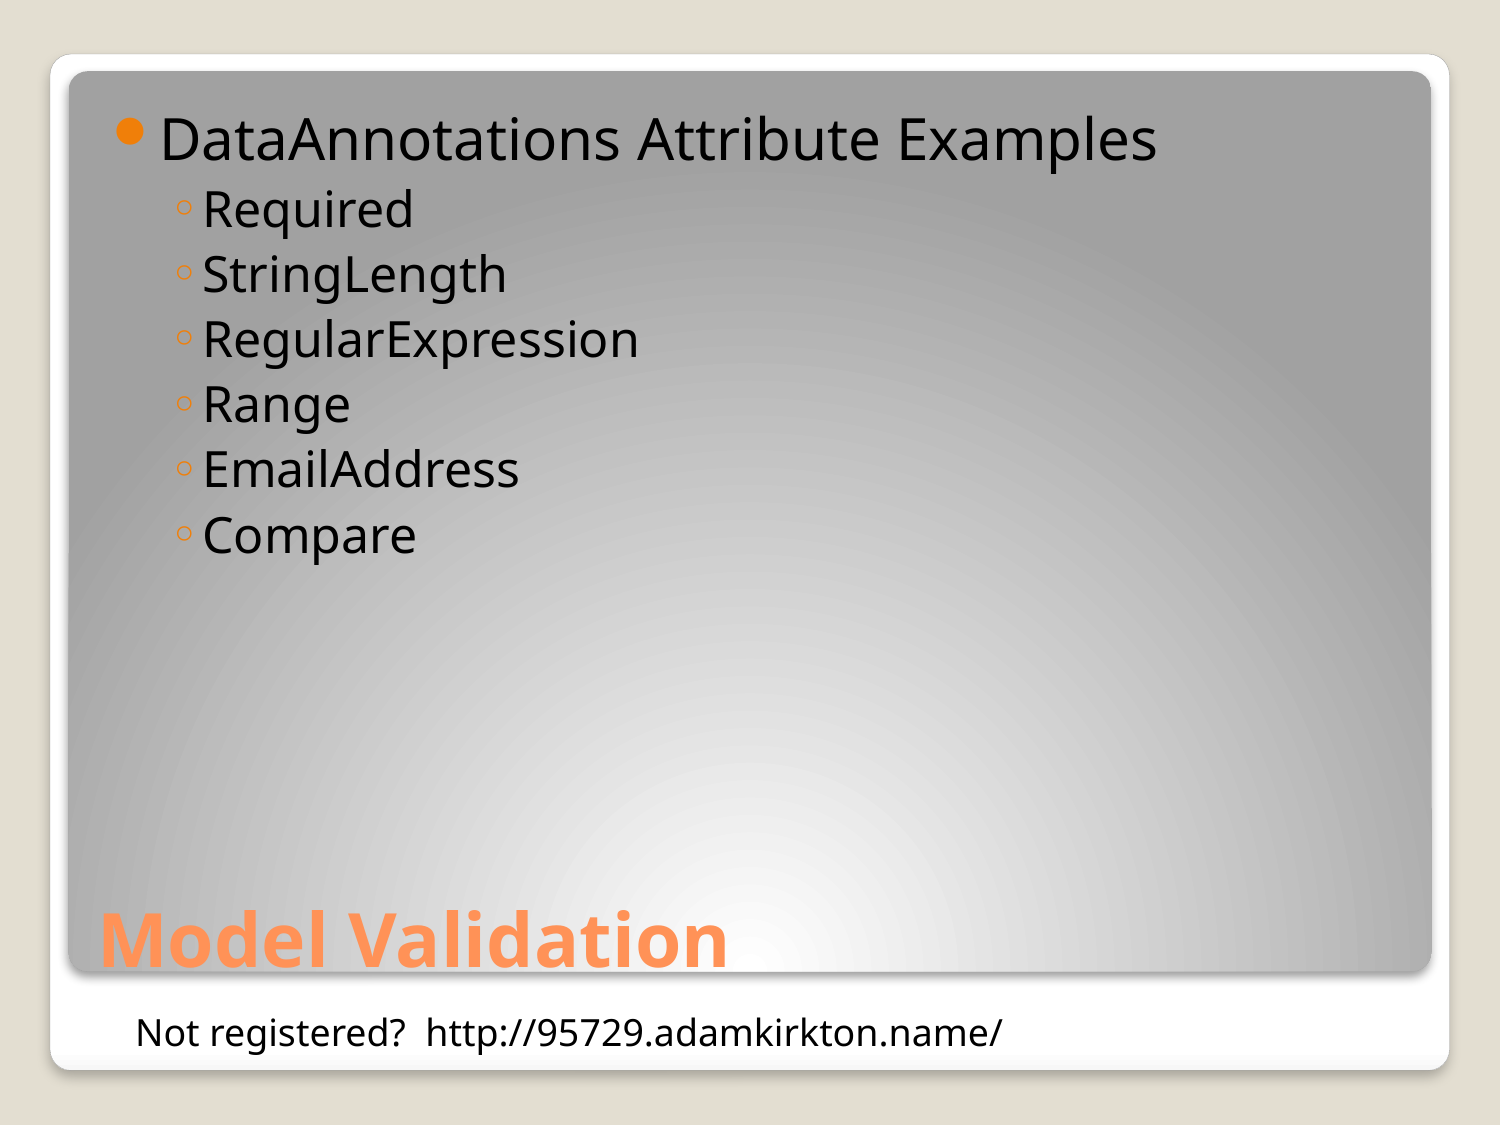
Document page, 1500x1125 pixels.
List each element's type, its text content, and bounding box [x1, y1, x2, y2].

text_box Not registered? http://95729.adamkirkton.name/ [120, 1001, 1019, 1062]
list DataAnnotations Attribute Examples Required StringLength RegularExpression Range EmailAddress Compare [82, 86, 1425, 888]
title Model Validation [82, 888, 1425, 990]
